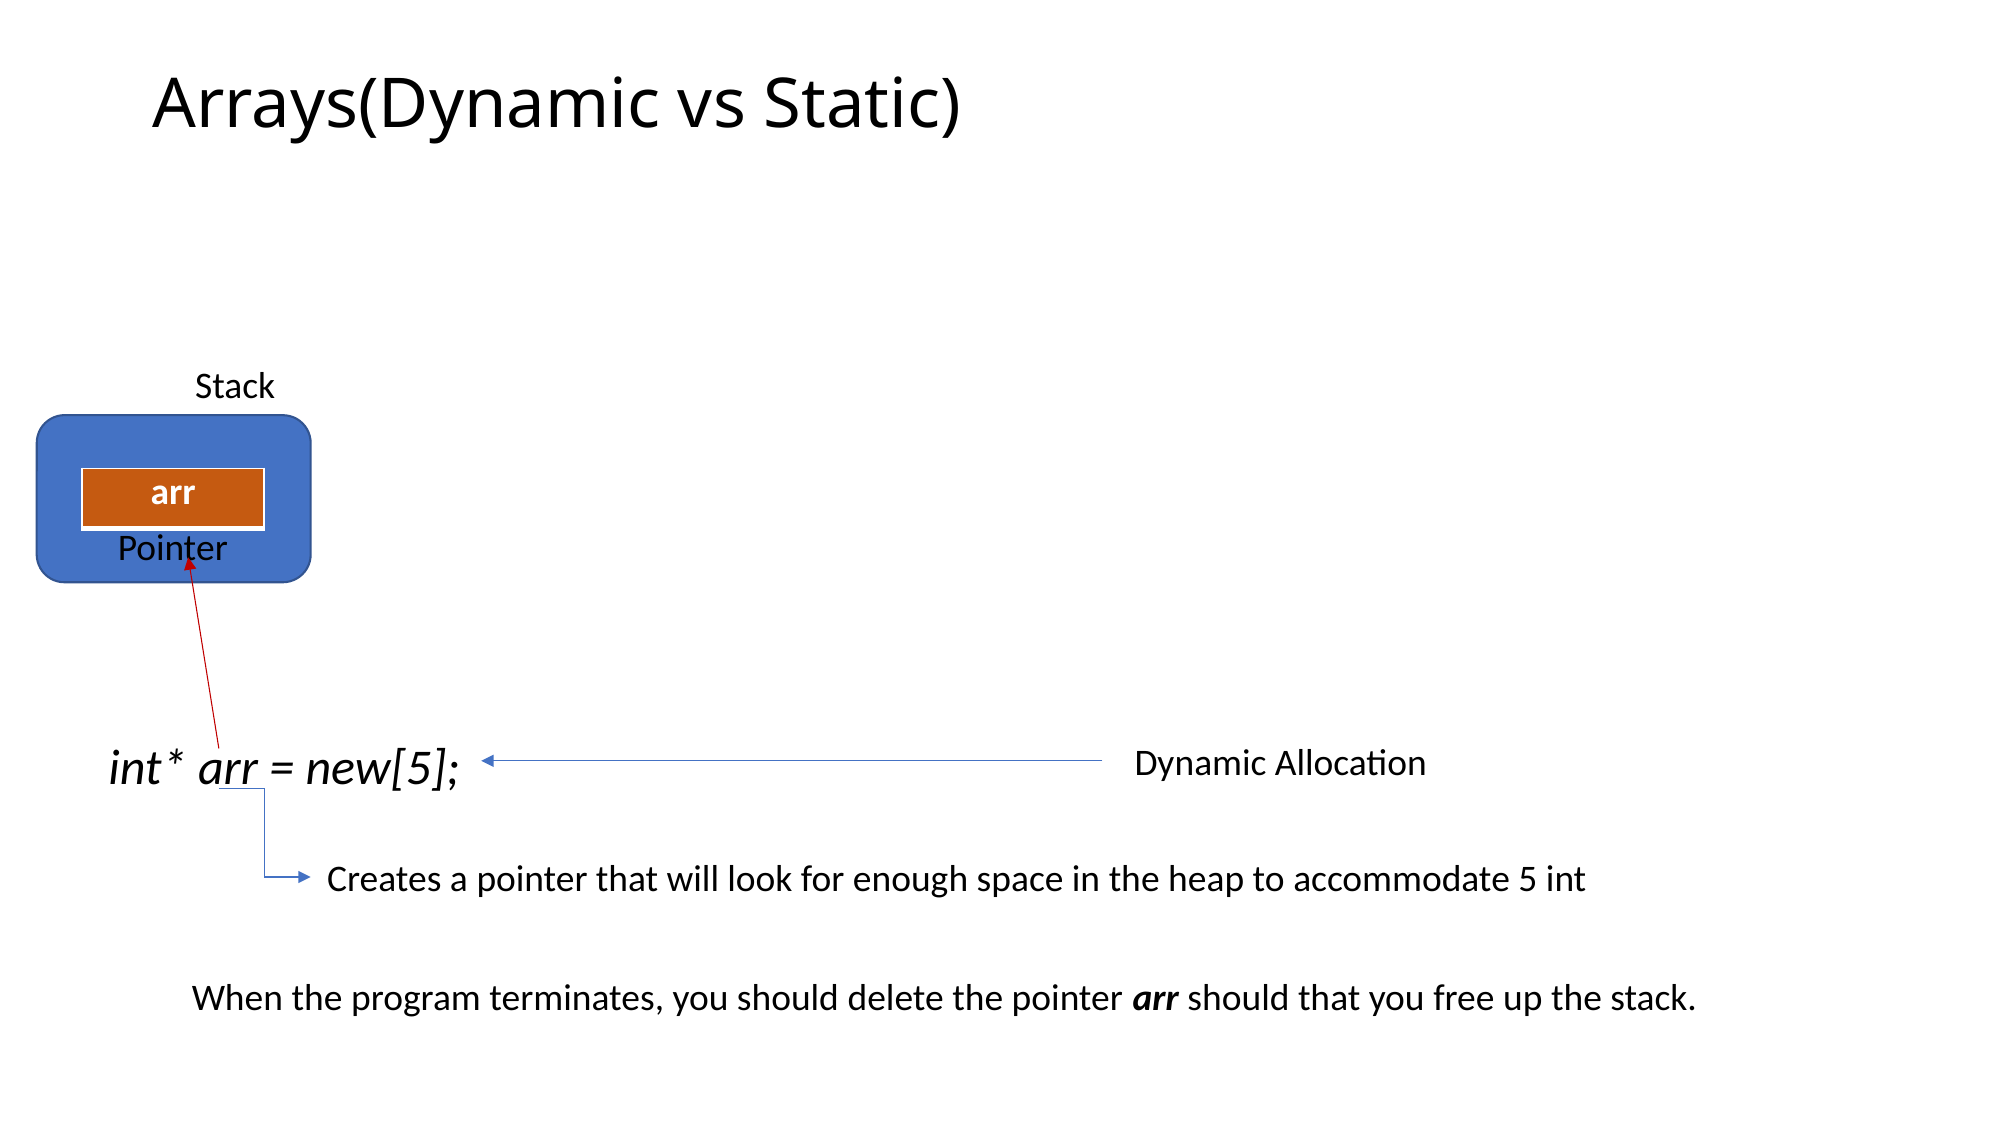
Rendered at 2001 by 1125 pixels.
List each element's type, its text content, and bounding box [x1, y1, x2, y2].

text_box [35, 414, 312, 584]
text_box Pointer [103, 515, 243, 575]
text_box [188, 557, 219, 749]
text_box Dynamic Allocation [1119, 730, 1443, 791]
table_header arr [83, 469, 263, 526]
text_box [218, 788, 311, 878]
text_box When the program terminates, you should delete the pointer arr should that you free up the stack. [177, 965, 1713, 1026]
text_box Creates a pointer that will look for enough space in the heap to accommodate 5 int [312, 846, 1603, 907]
title Arrays(Dynamic vs Static) [137, 59, 1863, 150]
text_box Stack [180, 354, 291, 414]
list int* arr = new[5]; [18, 276, 1986, 929]
